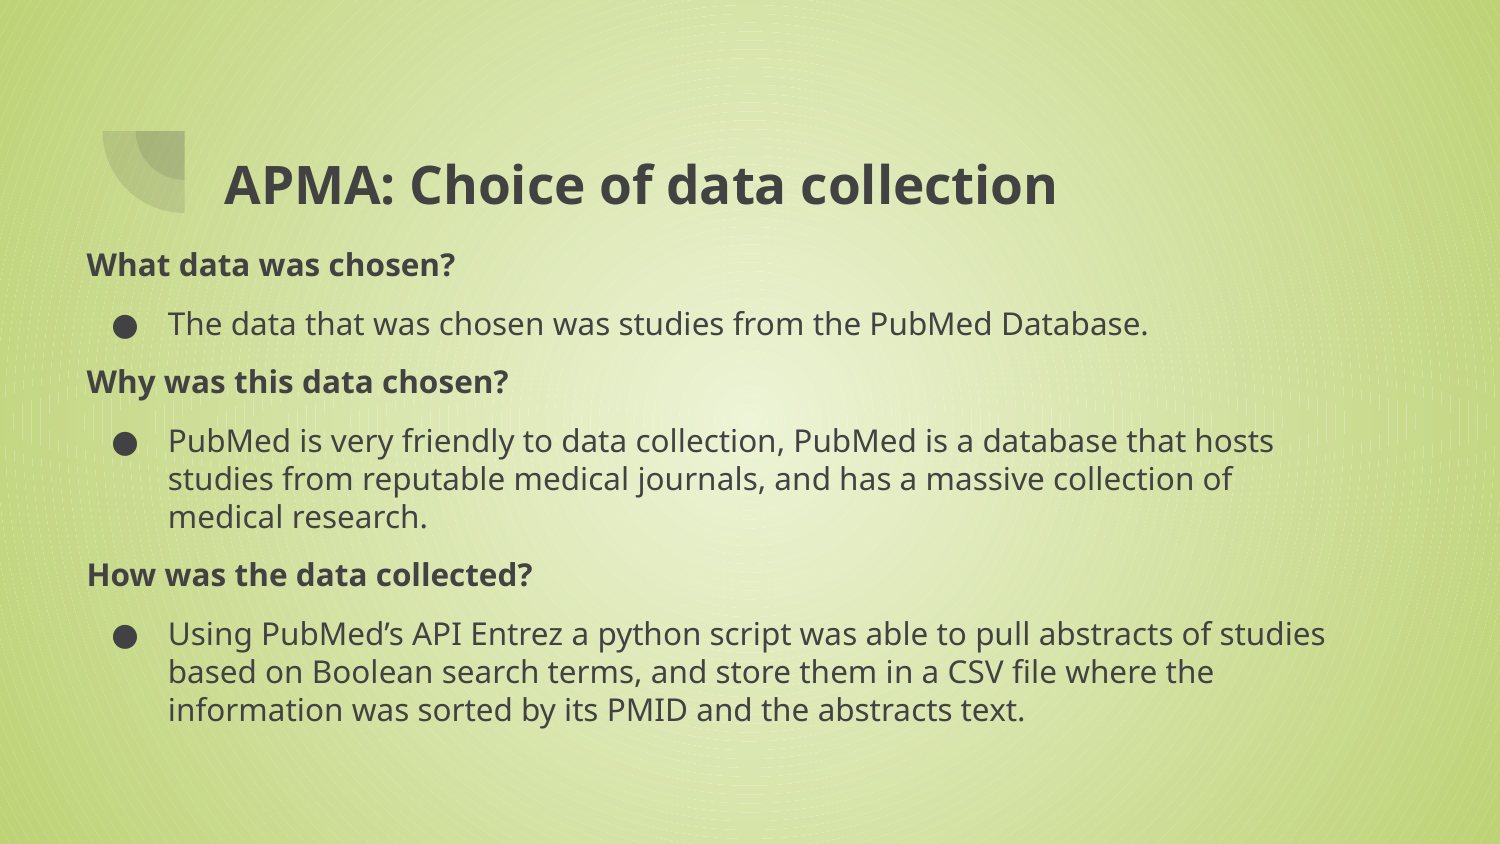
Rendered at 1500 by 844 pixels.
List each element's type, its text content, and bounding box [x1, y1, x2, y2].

list What data was chosen? The data that was chosen was studies from the PubMed Database. Why was this data chosen? PubMed is very friendly to data collection, PubMed is a database that hosts studies from reputable medical journals, and has a massive collection of medical research. How was the data collected? Using PubMed’s API Entrez a python script was able to pull abstracts of studies based on Boolean search terms, and store them in a CSV file where the information was sorted by its PMID and the abstracts text. [71, 230, 1368, 744]
title APMA: Choice of data collection [209, 136, 1500, 231]
